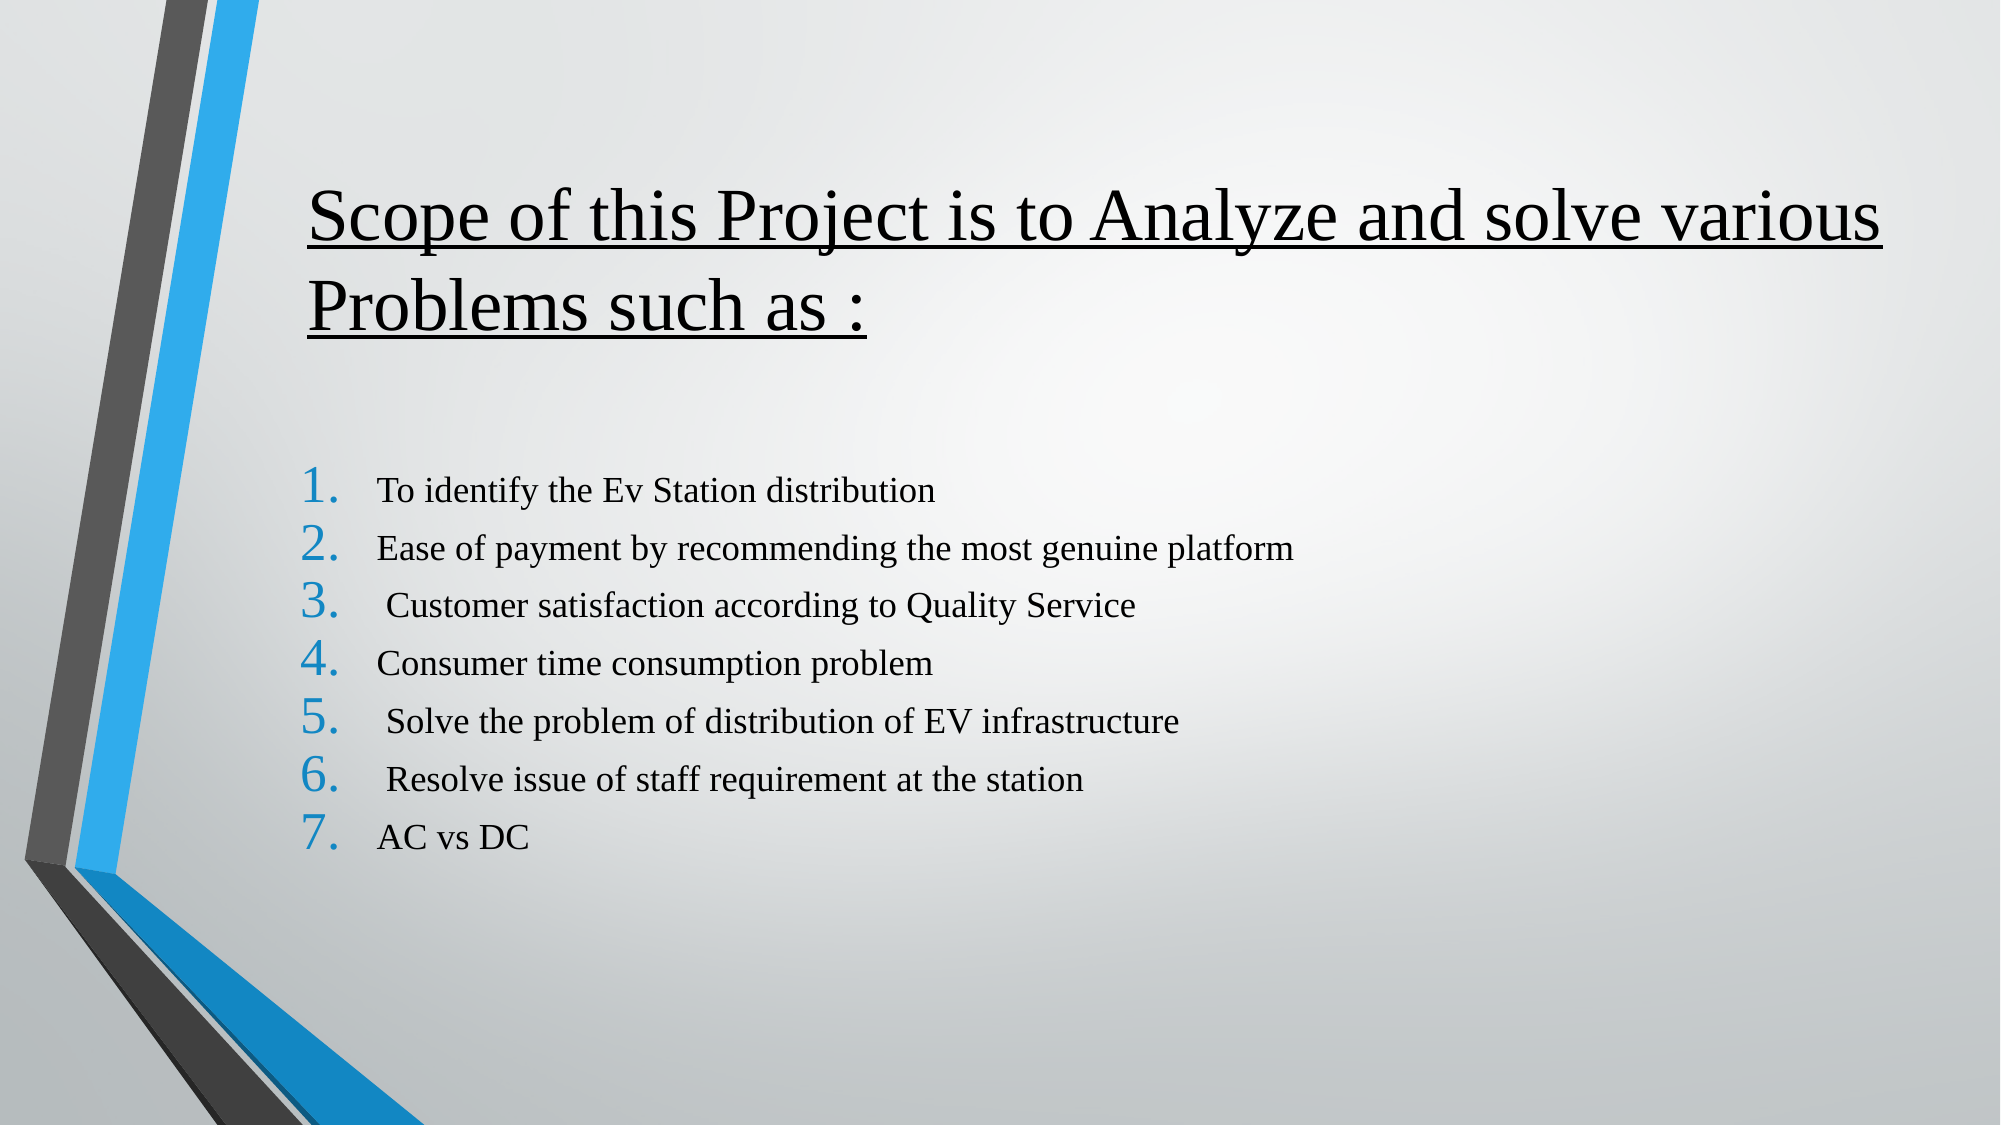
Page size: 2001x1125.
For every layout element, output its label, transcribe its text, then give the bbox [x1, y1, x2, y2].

list To identify the Ev Station distribution Ease of payment by recommending the most genuine platform Customer satisfaction according to Quality Service Consumer time consumption problem Solve the problem of distribution of EV infrastructure Resolve issue of staff requirement at the station AC vs DC [243, 399, 1887, 870]
title Scope of this Project is to Analyze and solve various Problems such as : [292, 112, 1936, 400]
